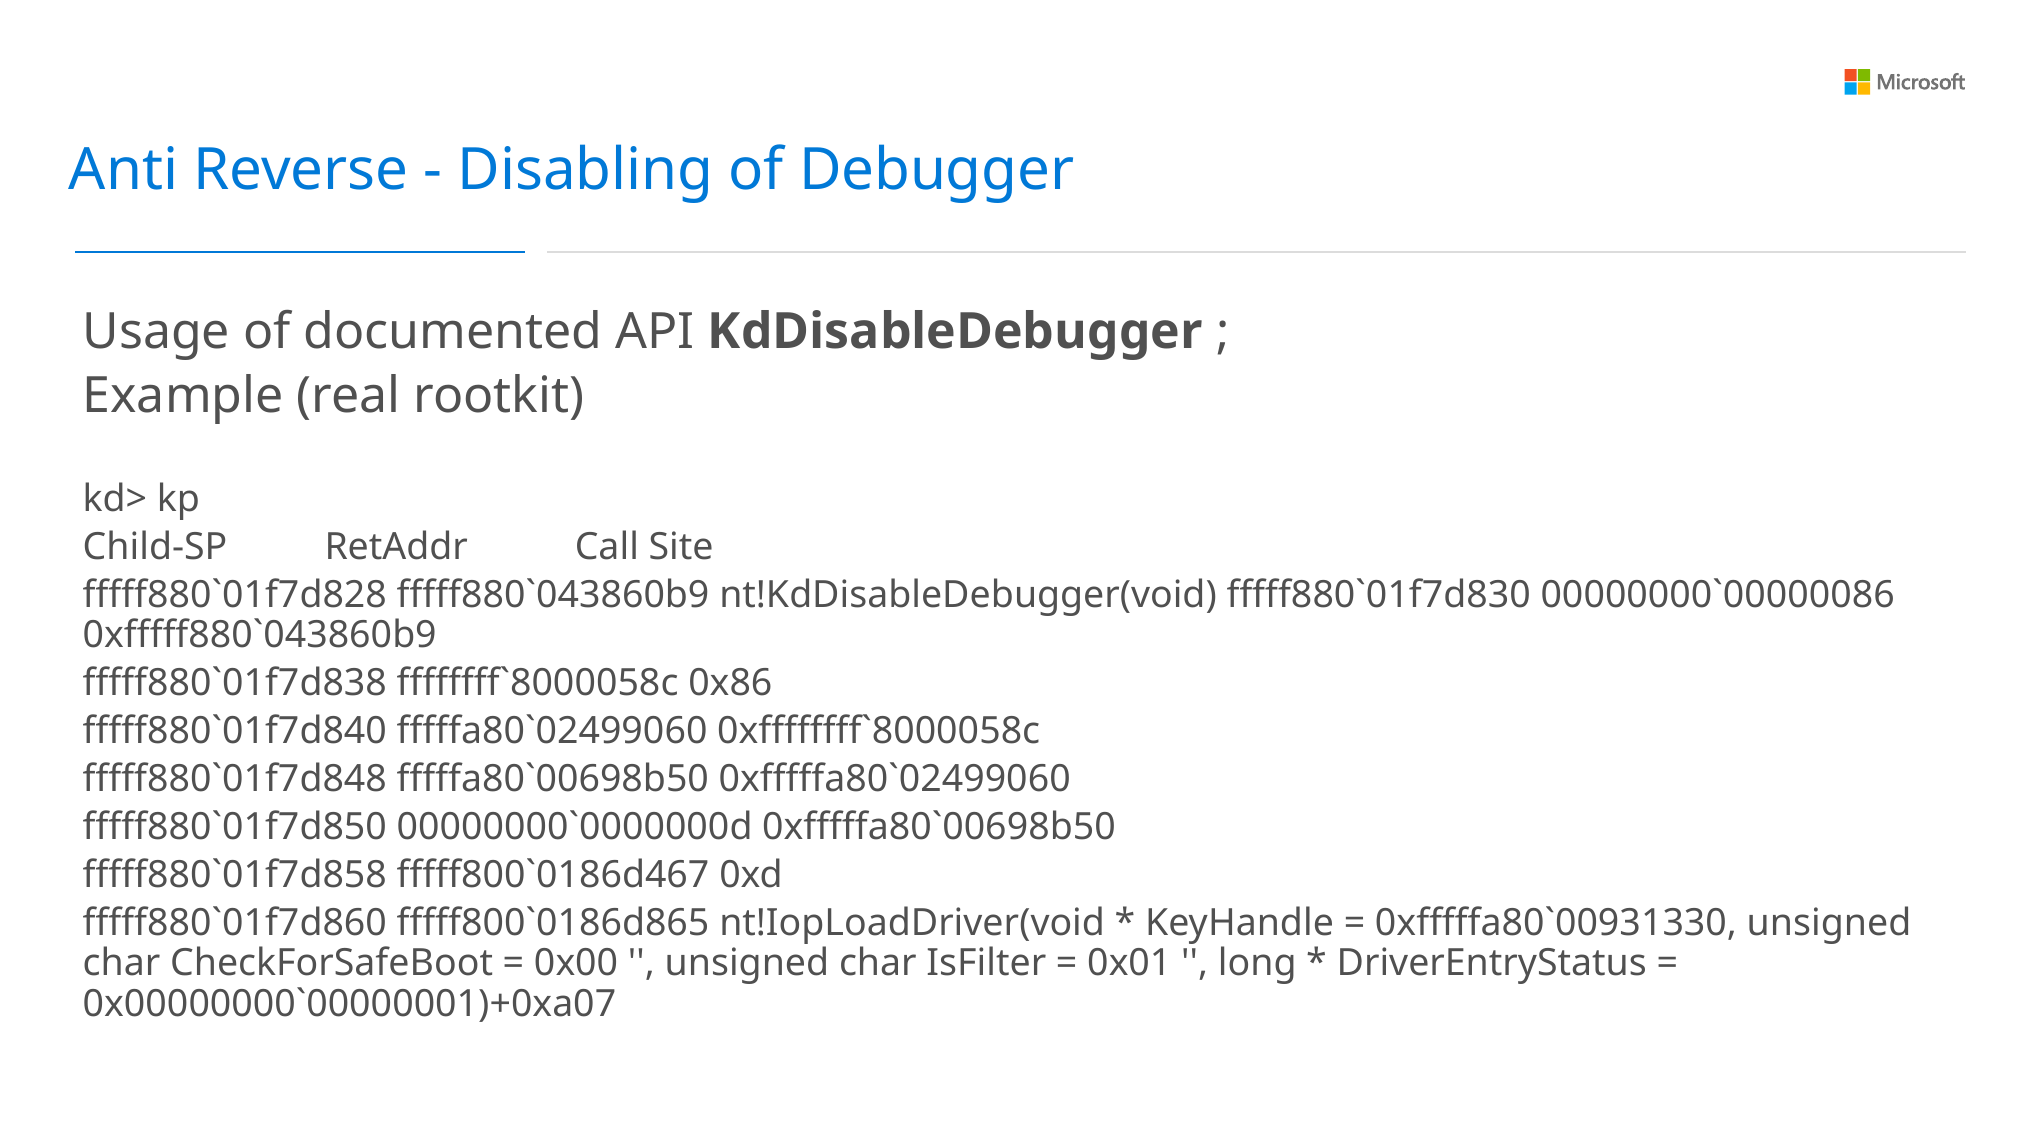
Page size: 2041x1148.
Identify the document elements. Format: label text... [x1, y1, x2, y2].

text_box Usage of documented API KdDisableDebugger ; Example (real rootkit) kd> kp Child-SP RetAddr Call Site fffff880`01f7d828 fffff880`043860b9 nt!KdDisableDebugger(void) fffff880`01f7d830 00000000`00000086 0xfffff880`043860b9 fffff880`01f7d838 ffffffff`8000058c 0x86 fffff880`01f7d840 fffffa80`02499060 0xffffffff`8000058c fffff880`01f7d848 fffffa80`00698b50 0xfffffa80`02499060 fffff880`01f7d850 00000000`0000000d 0xfffffa80`00698b50 fffff880`01f7d858 fffff800`0186d467 0xd fffff880`01f7d860 fffff800`0186d865 nt!IopLoadDriver(void * KeyHandle = 0xfffffa80`00931330, unsigned char CheckForSafeBoot = 0x00 '', unsigned char IsFilter = 0x01 '', long * DriverEntryStatus = 0x00000000`00000001)+0xa07 [58, 290, 2009, 1040]
list Anti Reverse - Disabling of Debugger [45, 120, 1968, 200]
